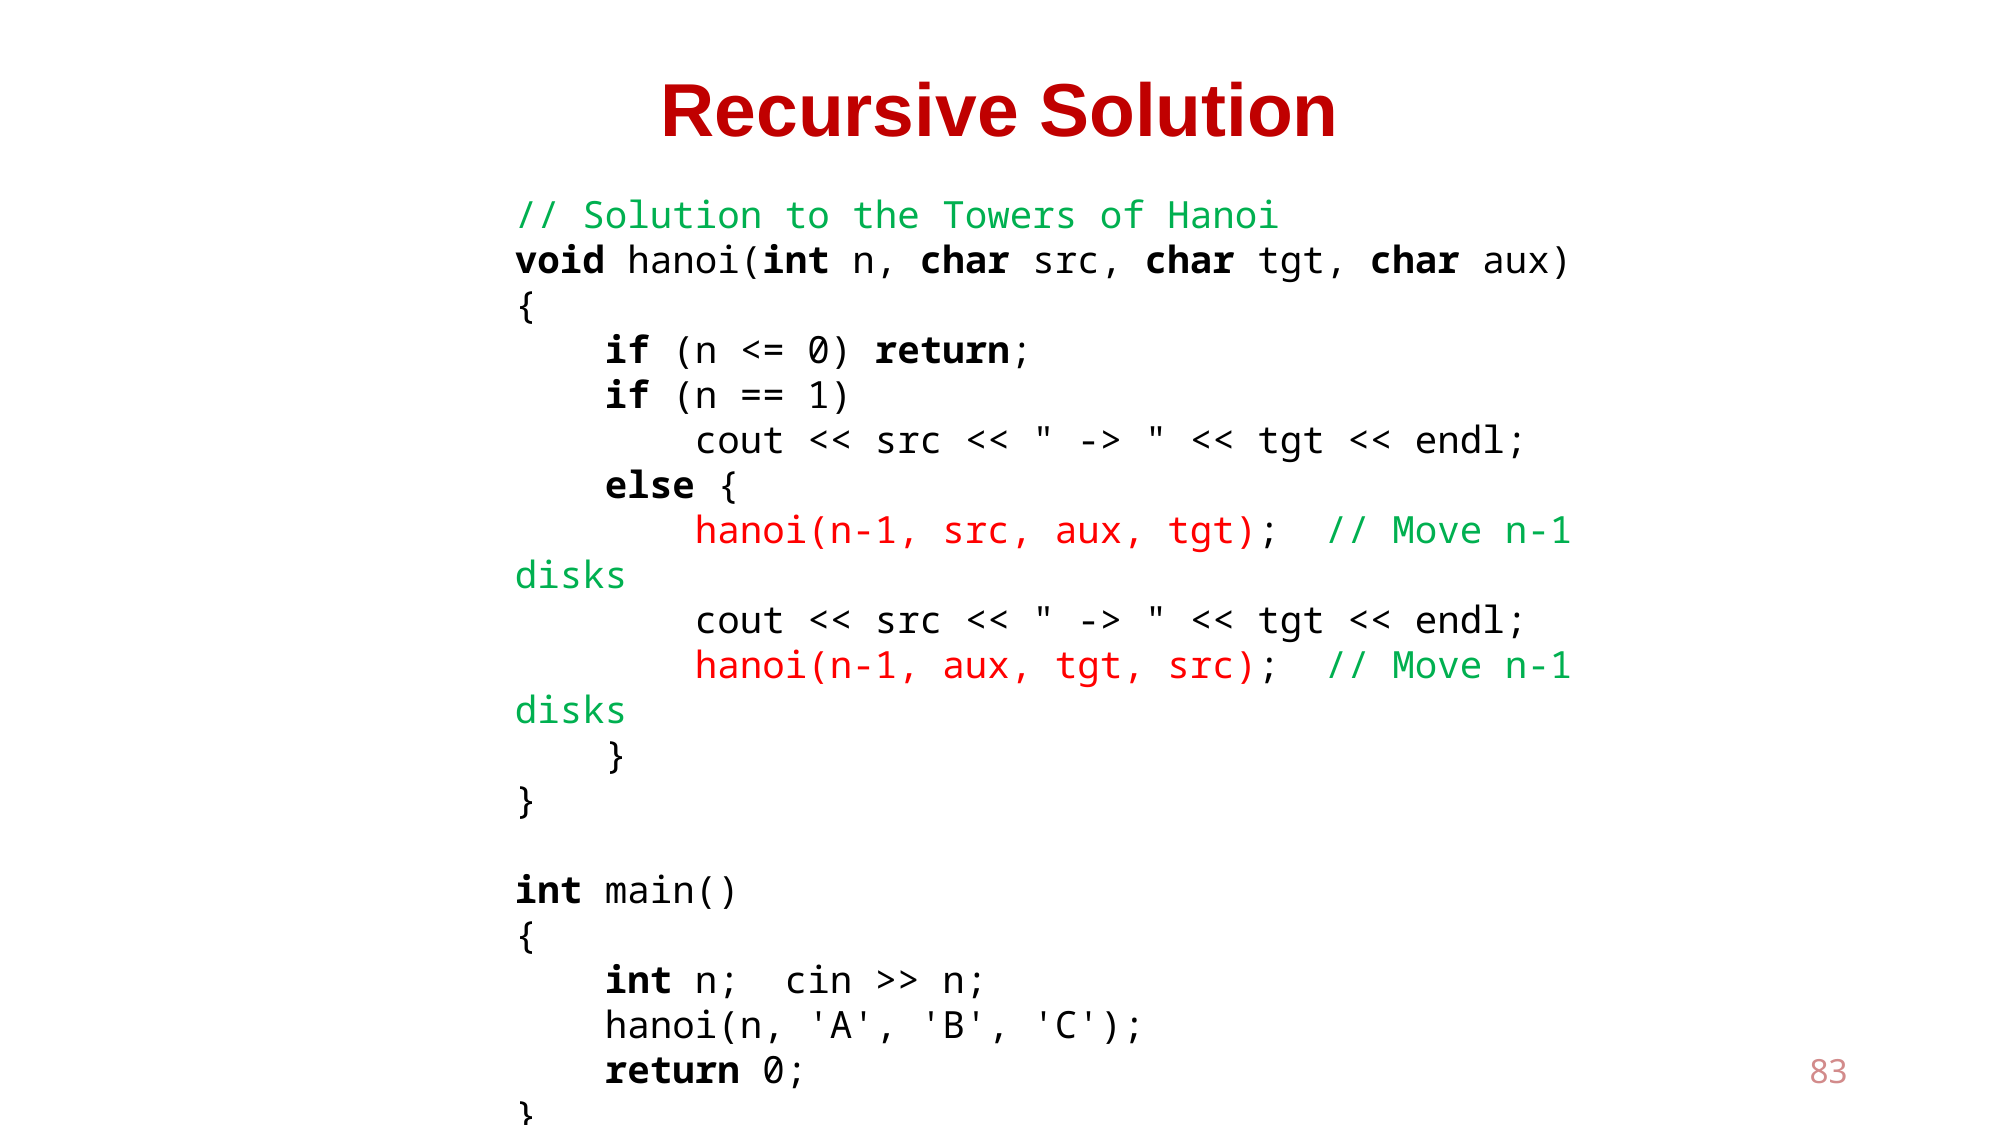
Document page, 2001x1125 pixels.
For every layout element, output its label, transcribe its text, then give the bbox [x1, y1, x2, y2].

text_box // Solution to the Towers of Hanoi void hanoi(int n, char src, char tgt, char aux) { if (n <= 0) return; if (n == 1) cout << src << " -> " << tgt << endl; else { hanoi(n-1, src, aux, tgt); // Move n-1 disks cout << src << " -> " << tgt << endl; hanoi(n-1, aux, tgt, src); // Move n-1 disks } } int main() { int n; cin >> n; hanoi(n, 'A', 'B', 'C'); return 0; } [500, 183, 1711, 1125]
title Recursive Solution [137, 59, 1863, 166]
slide_number 83 [1711, 1042, 1863, 1103]
